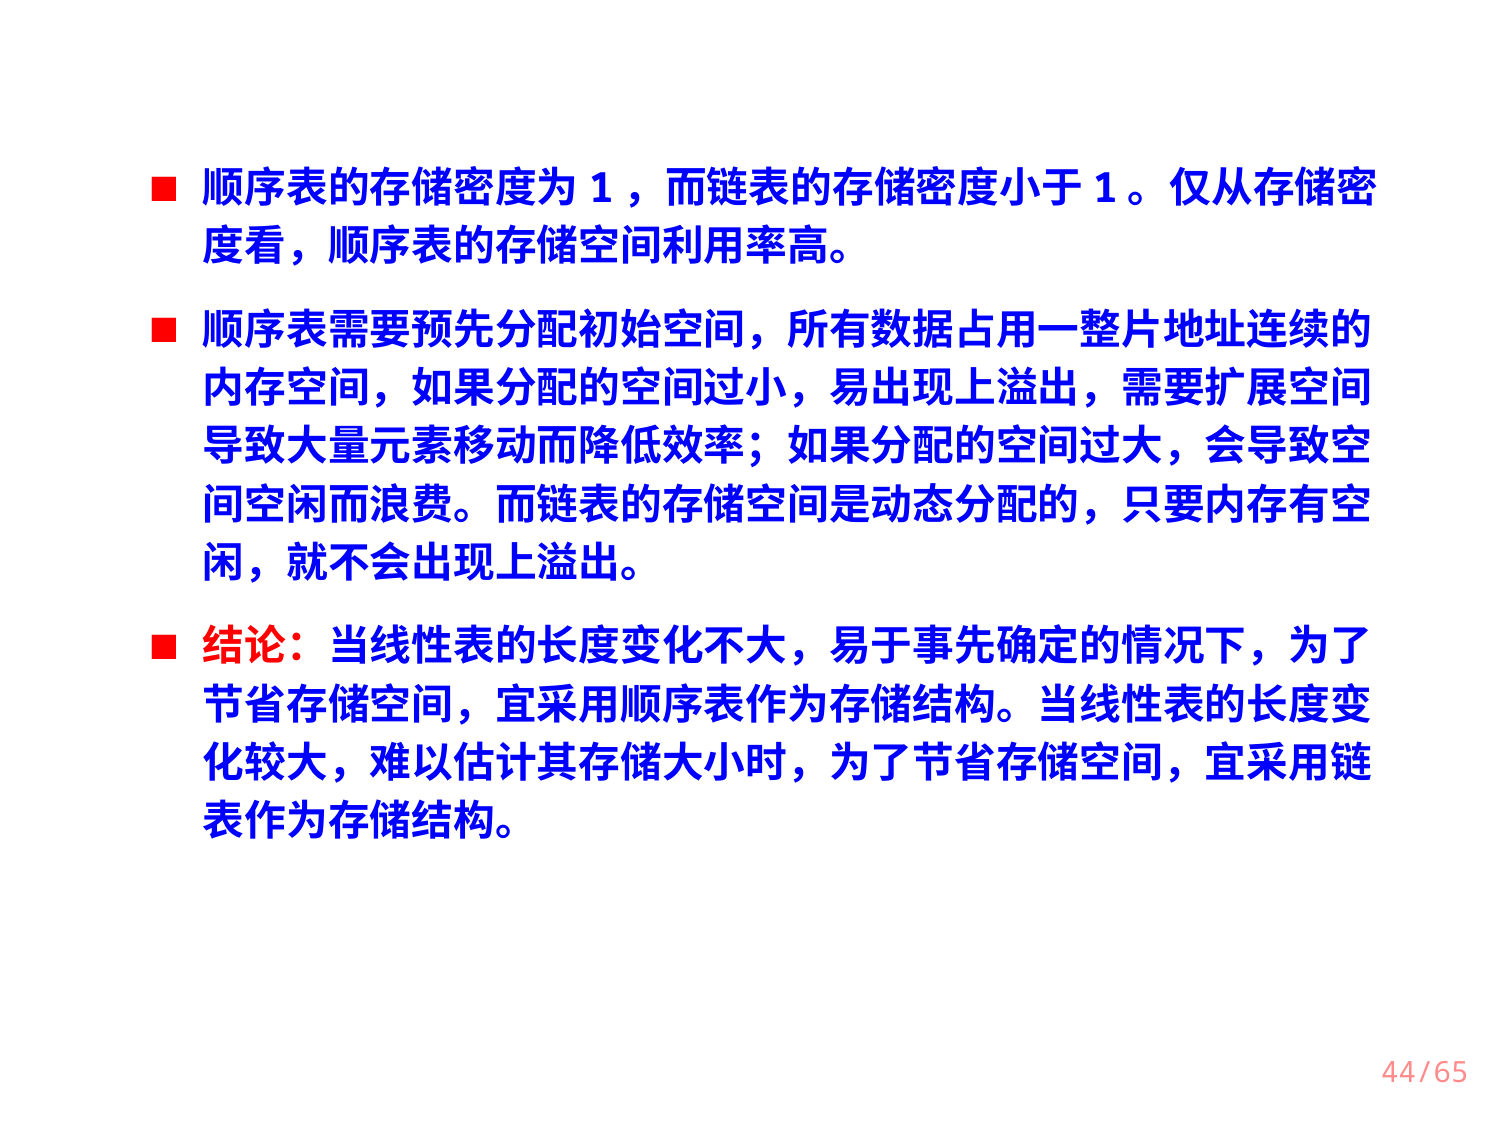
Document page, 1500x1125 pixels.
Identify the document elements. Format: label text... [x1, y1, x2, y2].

picture [146, 629, 176, 659]
picture [146, 171, 176, 201]
picture [146, 312, 176, 342]
slide_number 44/65 [1347, 1042, 1484, 1103]
text_box 顺序表的存储密度为1，而链表的存储密度小于1。仅从存储密度看，顺序表的存储空间利用率高。 顺序表需要预先分配初始空间，所有数据占用一整片地址连续的内存空间，如果分配的空间过小，易出现上溢出，需要扩展空间导致大量元素移动而降低效率；如果分配的空间过大，会导致空间空闲而浪费。而链表的存储空间是动态分配的，只要内存有空闲，就不会出现上溢出。 结论：当线性表的长度变化不大，易于事先确定的情况下，为了节省存储空间，宜采用顺序表作为存储结构。当线性表的长度变化较大，难以估计其存储大小时，为了节省存储空间，宜采用链表作为存储结构。 [115, 127, 1408, 870]
